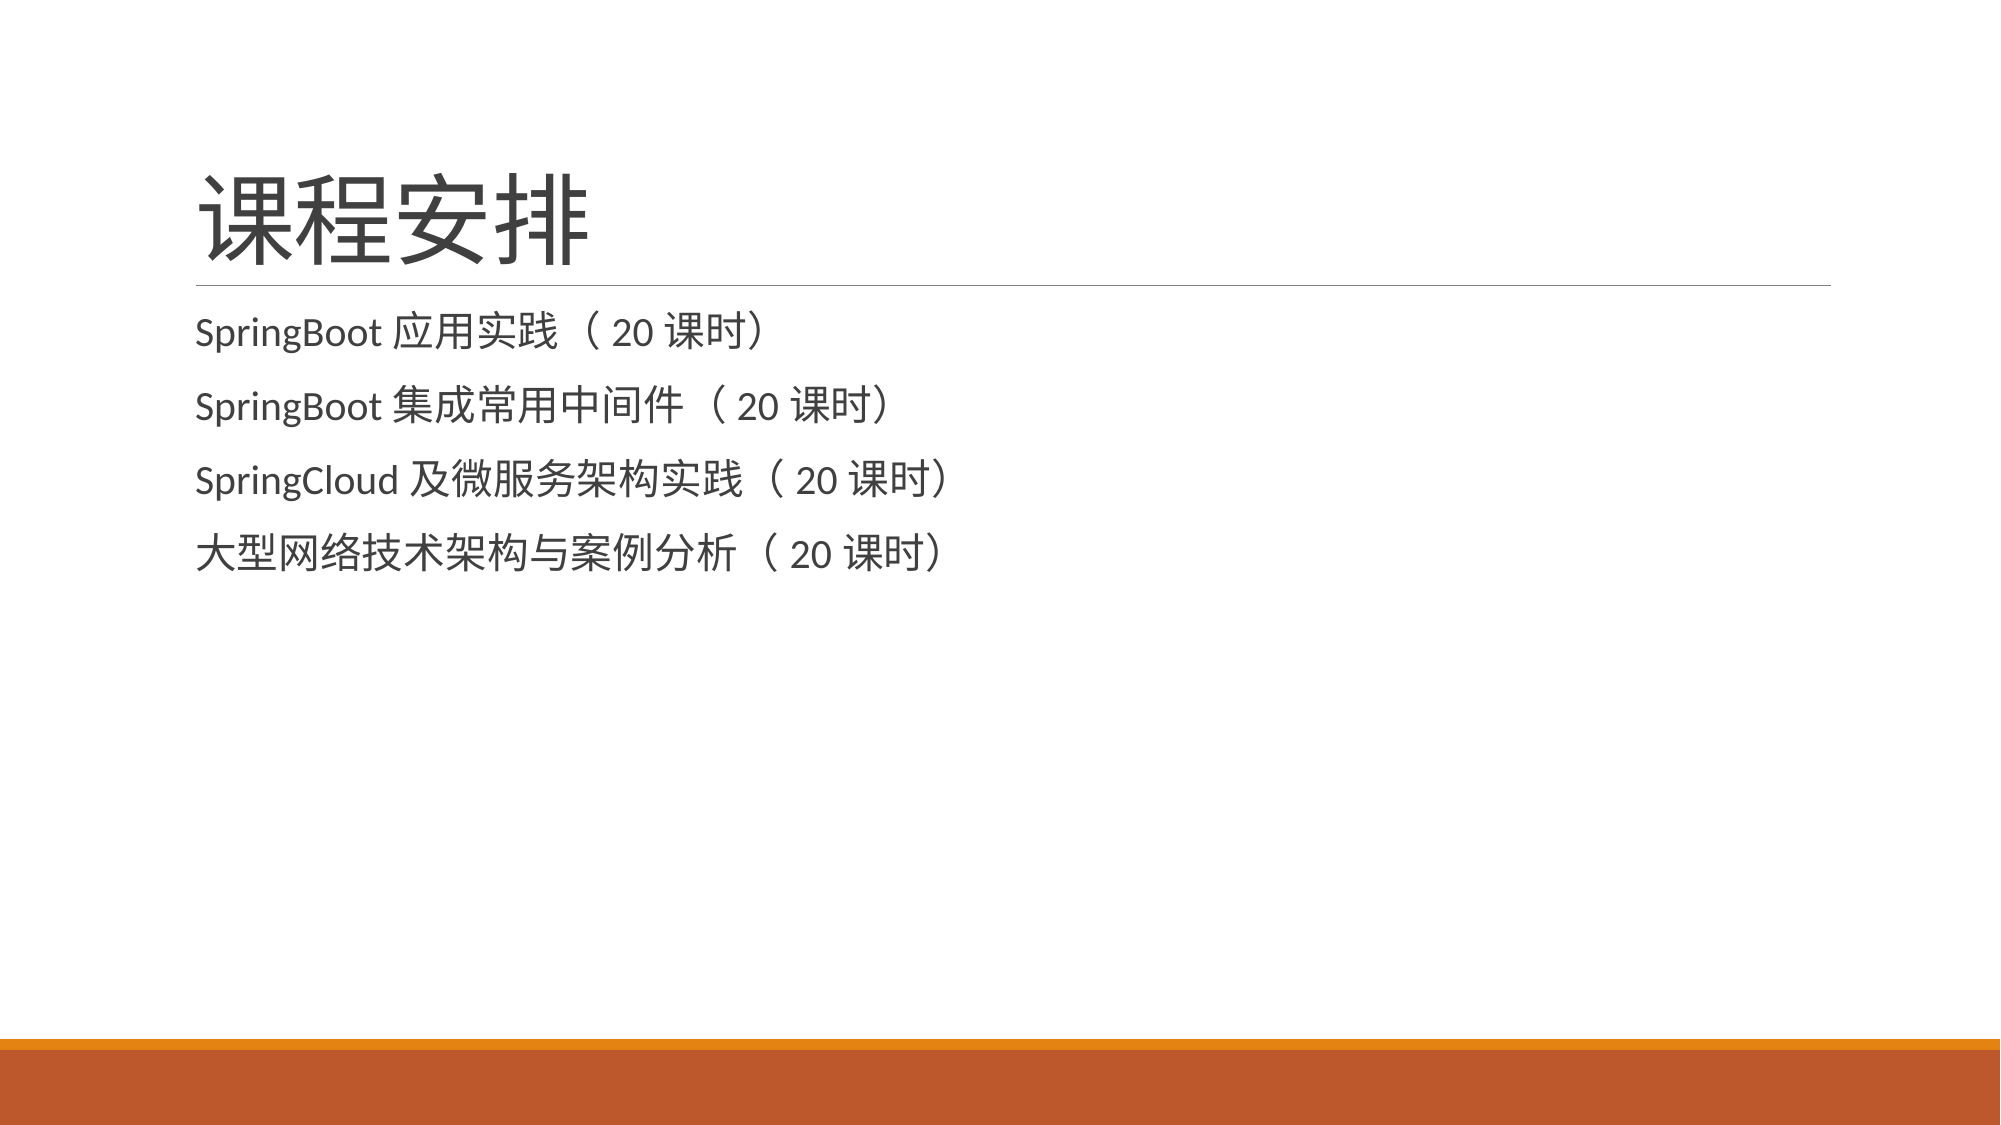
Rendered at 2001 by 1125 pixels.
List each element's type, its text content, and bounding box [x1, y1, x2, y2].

title 课程安排 [180, 47, 1830, 285]
list SpringBoot应用实践（20课时） SpringBoot集成常用中间件（20课时） SpringCloud及微服务架构实践（20课时） 大型网络技术架构与案例分析（20课时） [180, 302, 1830, 963]
